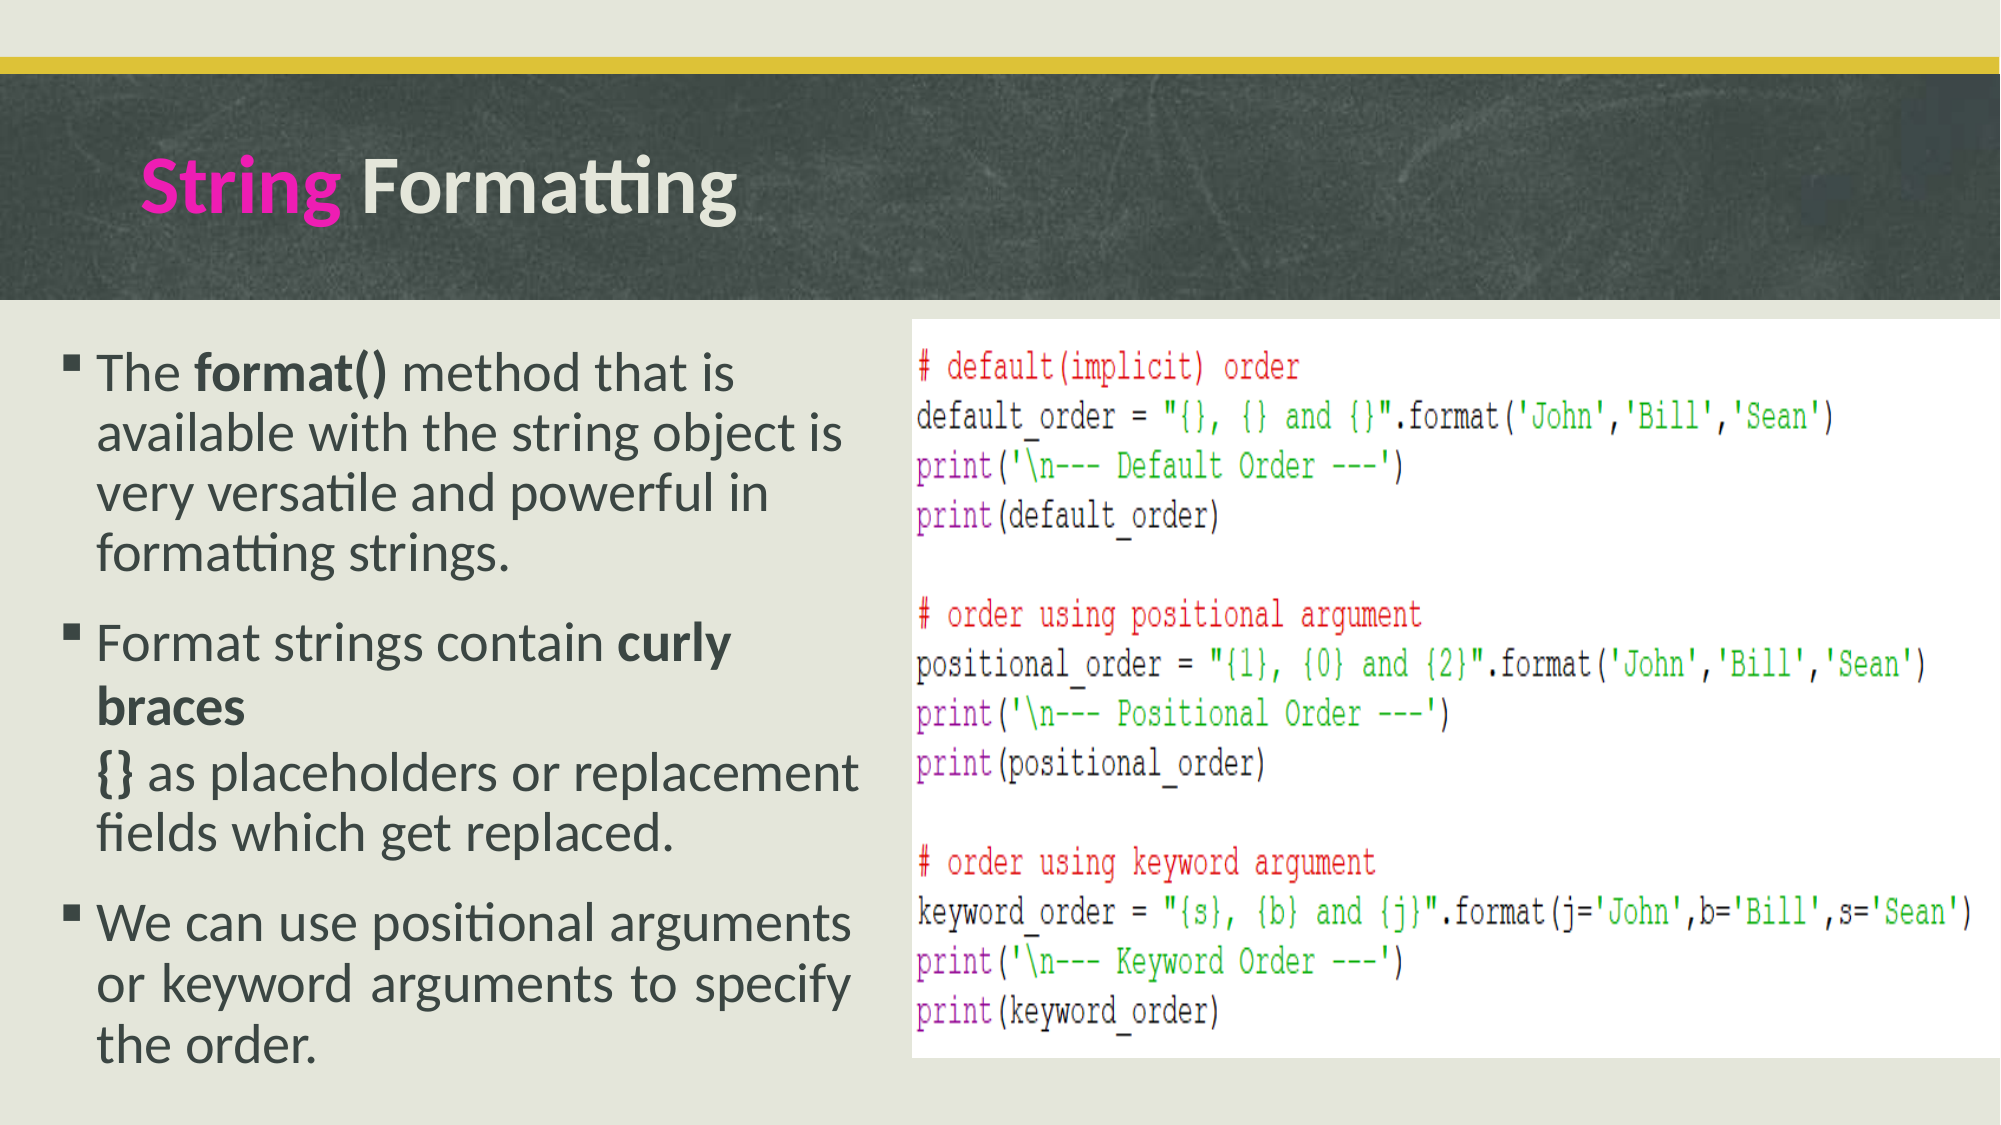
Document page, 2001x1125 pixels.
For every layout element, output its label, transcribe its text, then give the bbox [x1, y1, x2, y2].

text_box The format() method that is available with the string object is very versatile and powerful in formatting strings. Format strings contain curly braces {} as placeholders or replacement fields which get replaced. We can use positional arguments or keyword arguments to specify the order. [56, 334, 900, 1076]
picture [0, 74, 2000, 300]
title String Formatting [137, 99, 1864, 319]
picture [912, 319, 2000, 1059]
